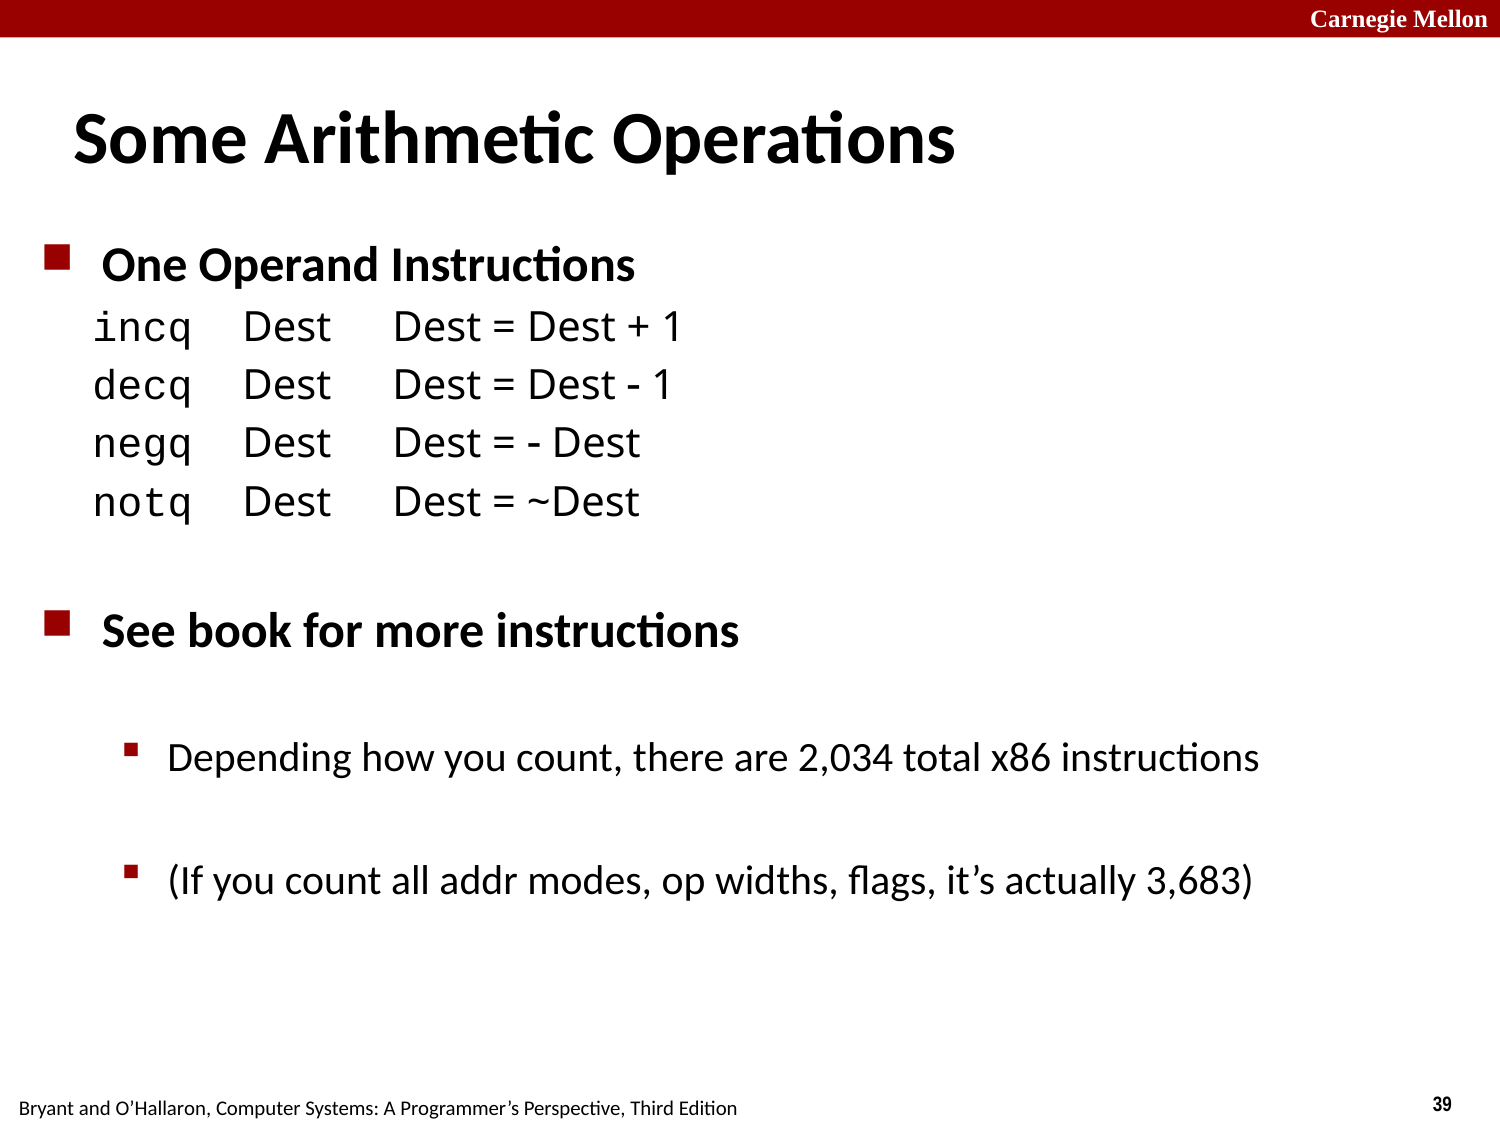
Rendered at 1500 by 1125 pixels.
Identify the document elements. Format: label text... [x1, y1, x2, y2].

list One Operand Instructions incq Dest Dest = Dest + 1 decq Dest Dest = Dest  1 negq Dest Dest =  Dest notq Dest Dest = ~Dest See book for more instructions Depending how you count, there are 2,034 total x86 instructions (If you count all addr modes, op widths, flags, it’s actually 3,683) [30, 223, 1437, 1040]
title Some Arithmetic Operations [58, 71, 1305, 197]
